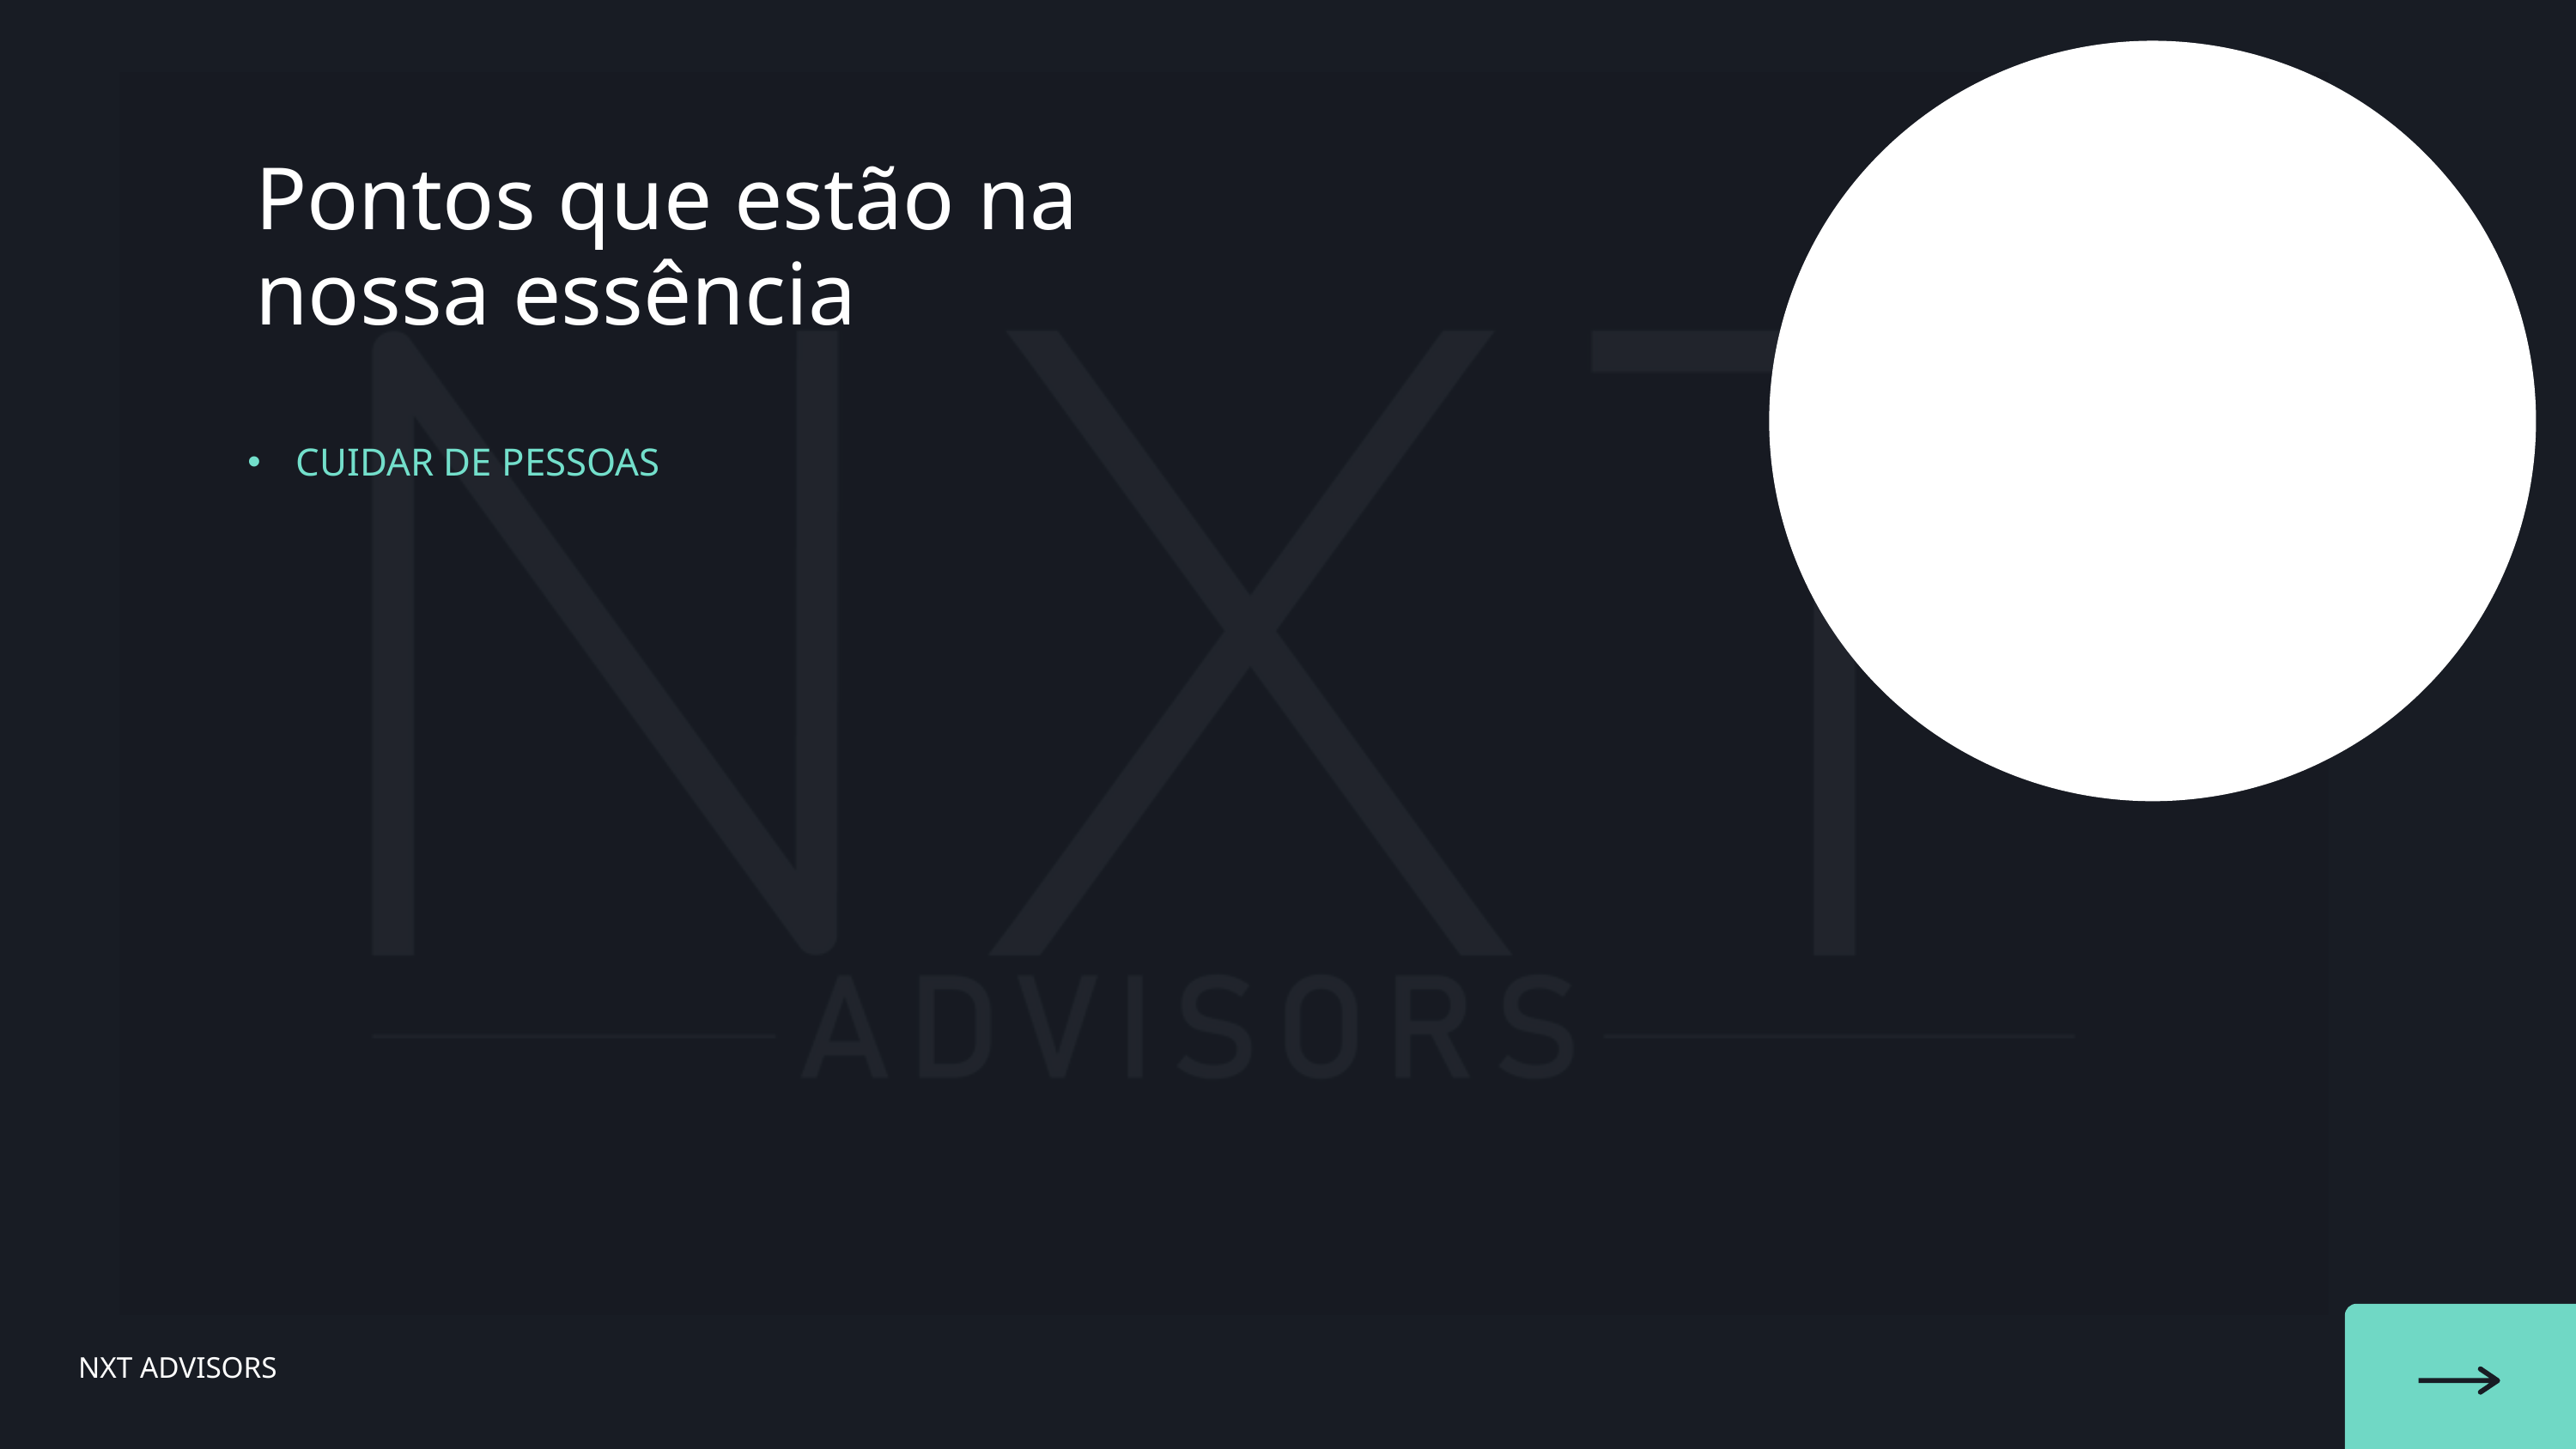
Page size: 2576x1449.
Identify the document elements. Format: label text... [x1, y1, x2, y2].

text_box [2332, 85, 2537, 757]
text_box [247, 151, 1236, 485]
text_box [2418, 1366, 2500, 1395]
picture [119, 72, 2329, 1315]
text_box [2344, 1303, 2576, 1449]
text_box [2003, 40, 2301, 70]
text_box NXT ADVISORS [78, 1343, 864, 1385]
